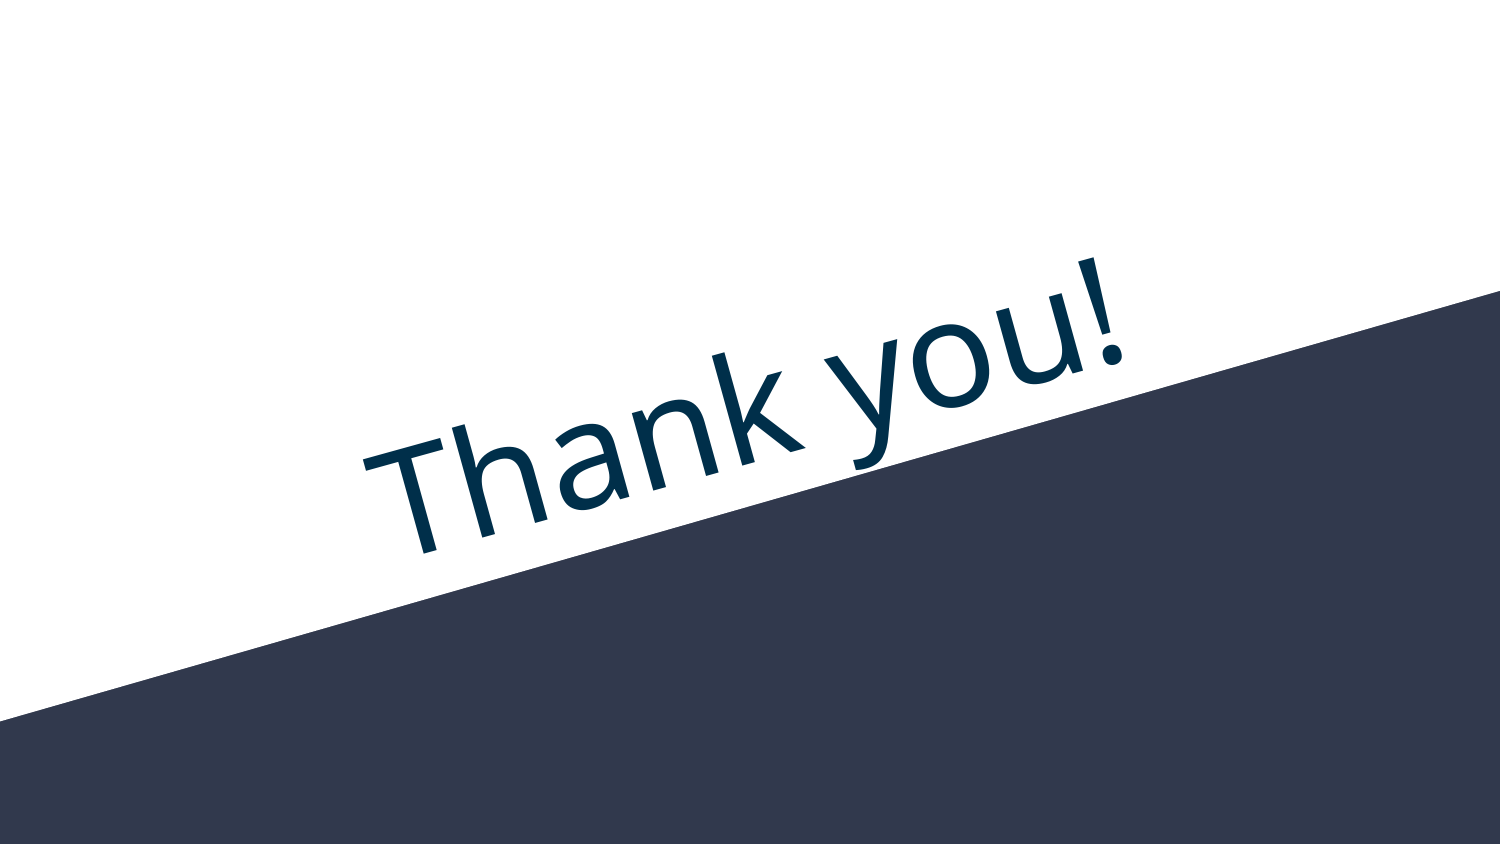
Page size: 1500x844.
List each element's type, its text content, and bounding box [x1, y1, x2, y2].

title Thank you! [0, 96, 1500, 710]
